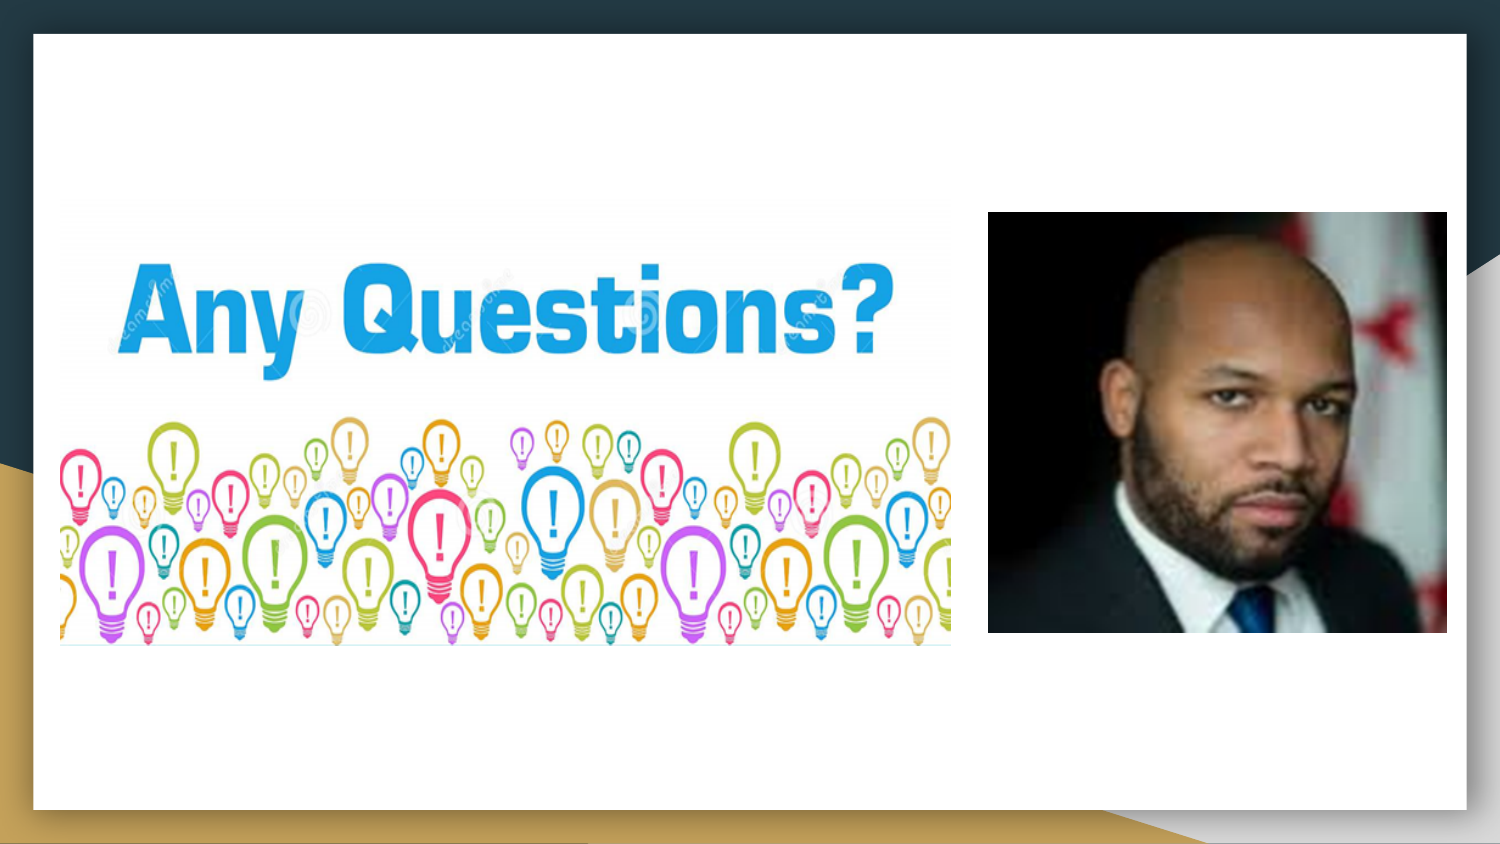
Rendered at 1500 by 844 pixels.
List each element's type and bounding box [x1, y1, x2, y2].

picture [988, 212, 1447, 633]
picture [60, 198, 951, 646]
